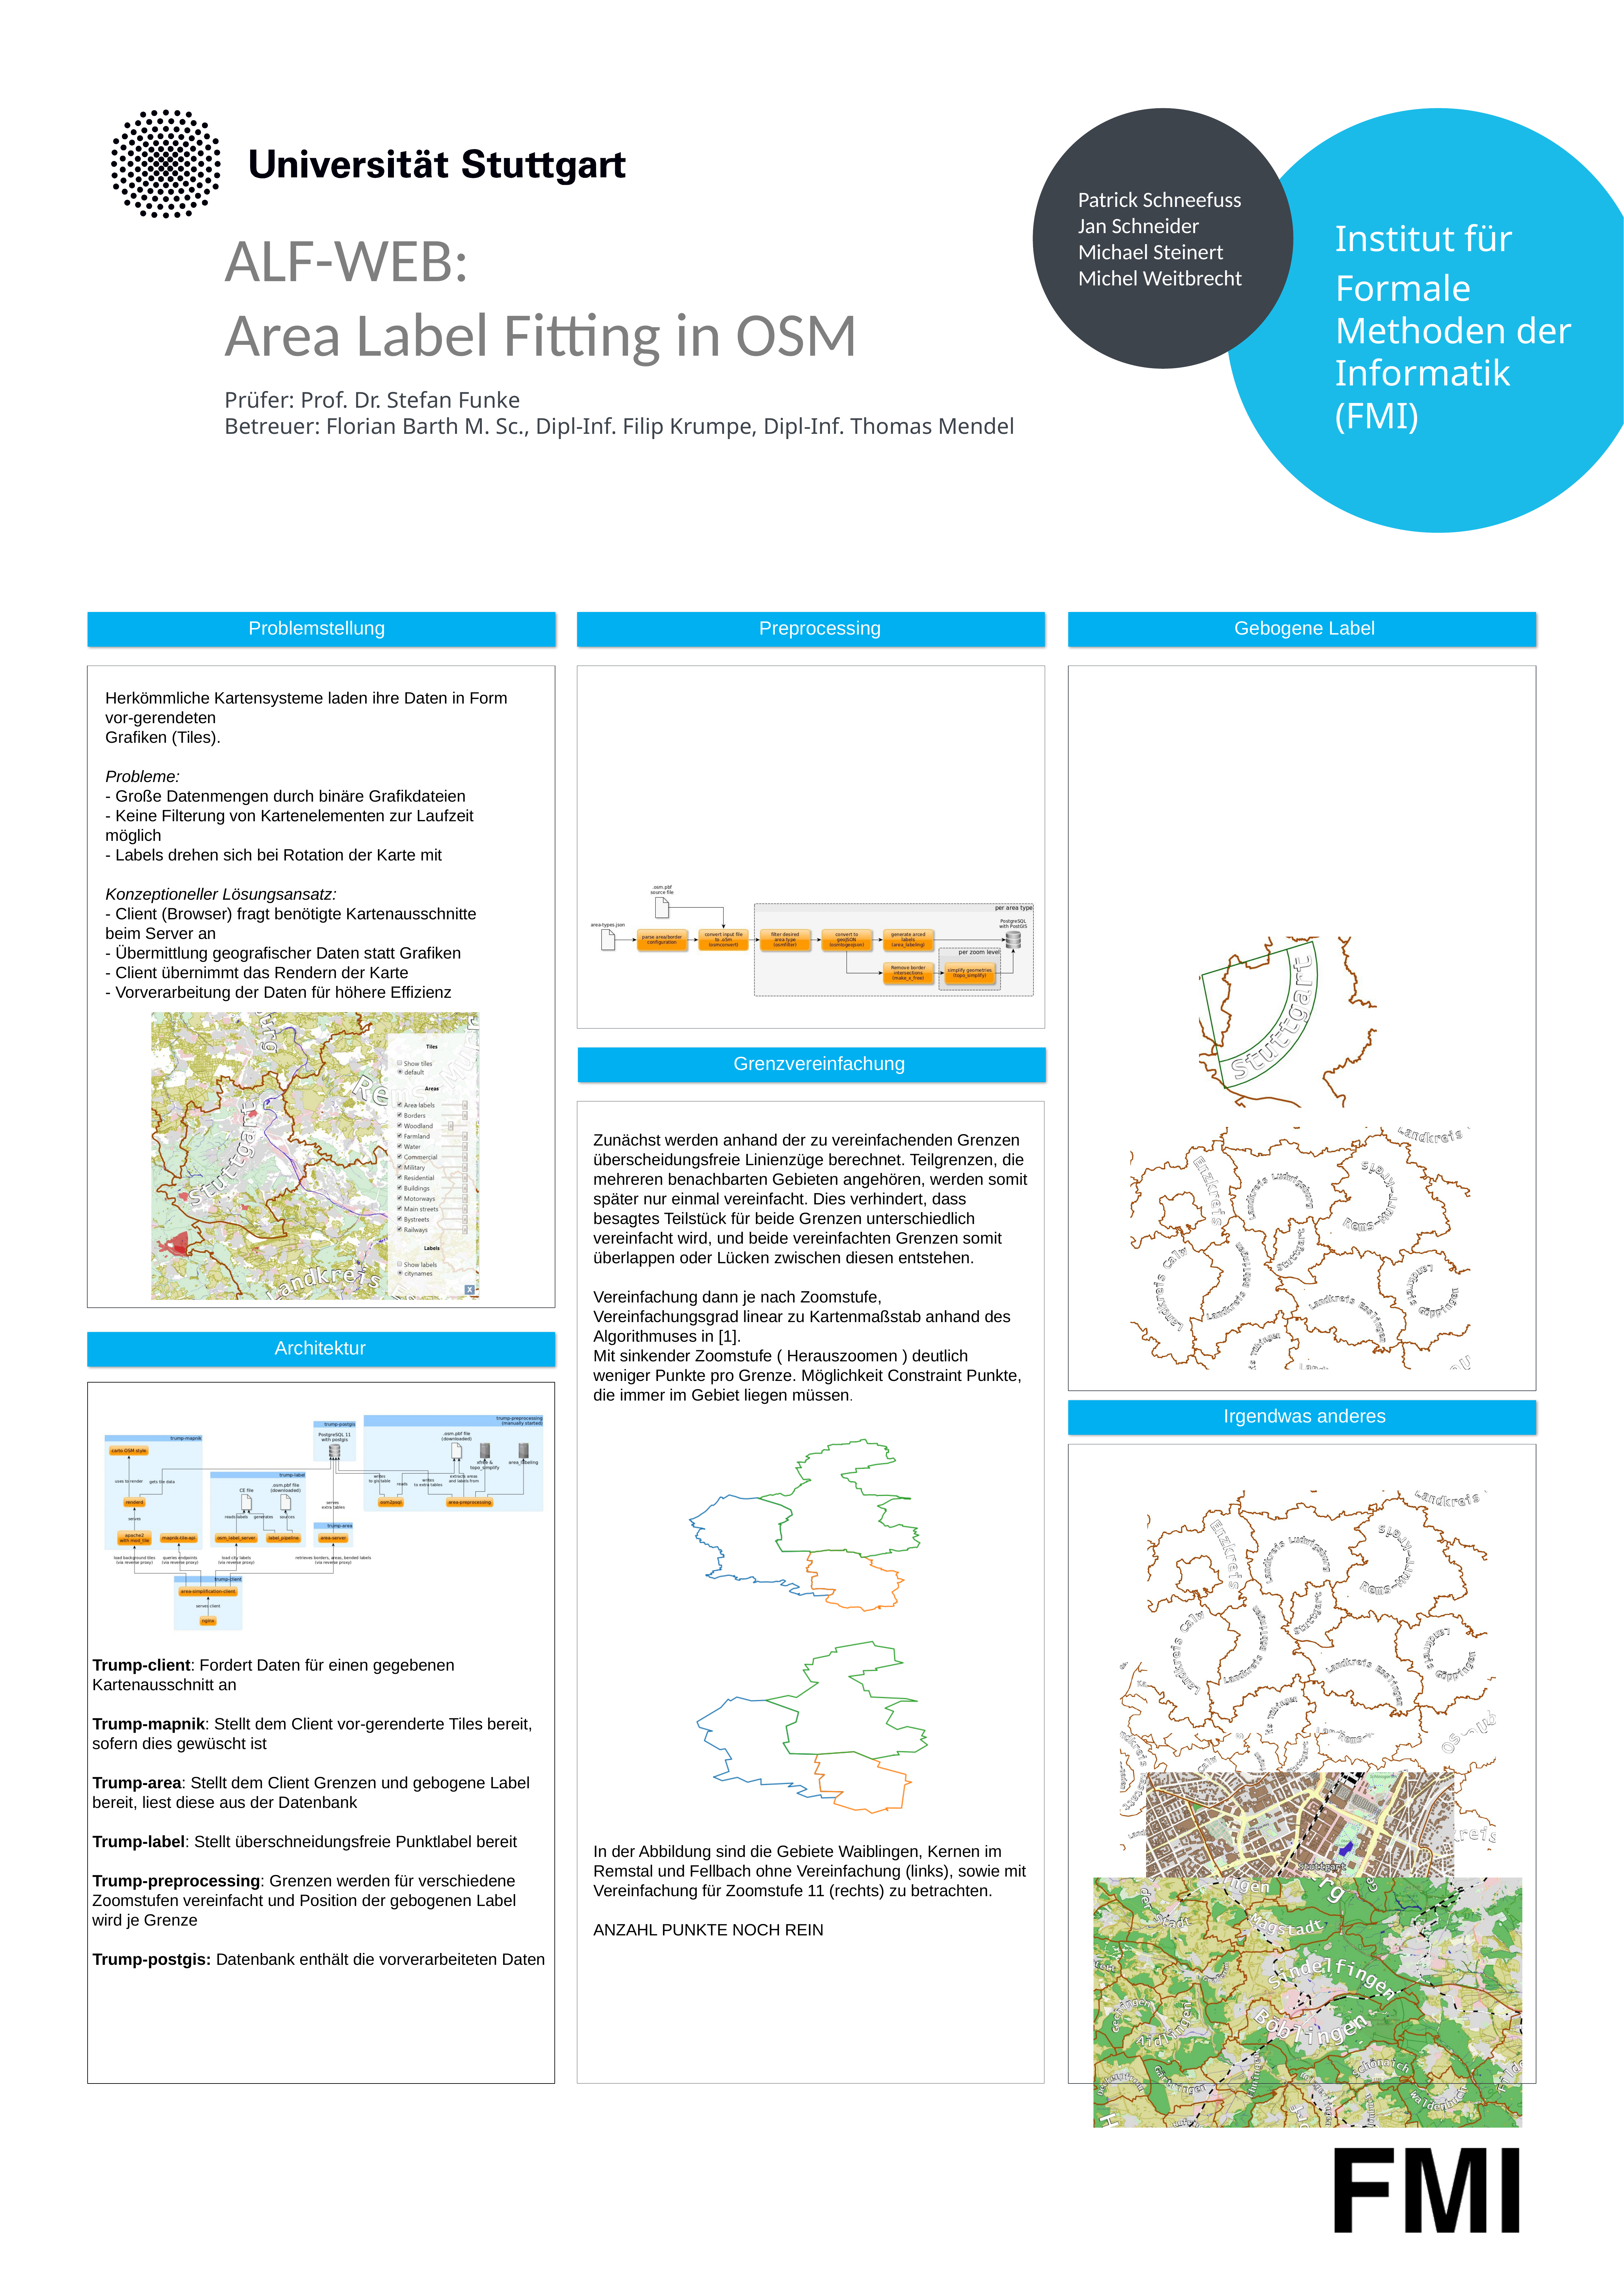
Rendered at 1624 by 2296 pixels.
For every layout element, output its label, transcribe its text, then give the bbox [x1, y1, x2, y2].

text_box Irgendwas anderes [1068, 1400, 1536, 1435]
text_box Problemstellung [87, 612, 556, 647]
text_box Herkömmliche Kartensysteme laden ihre Daten in Form vor-gerendeten Grafiken (Tiles). Probleme: - Große Datenmengen durch binäre Grafikdateien - Keine Filterung von Kartenelementen zur Laufzeit möglich - Labels drehen sich bei Rotation der Karte mit Konzeptioneller Lösungsansatz: - Client (Browser) fragt benötigte Kartenausschnitte beim Server an - Übermittlung geografischer Daten statt Grafiken - Client übernimmt das Rendern der Karte - Vorverarbeitung der Daten für höhere Effizienz [100, 685, 521, 1004]
text_box Grenzvereinfachung [578, 1047, 1046, 1082]
text_box [87, 666, 555, 1308]
text_box Prüfer: Prof. Dr. Stefan Funke Betreuer: Florian Barth M. Sc., Dipl-Inf. Filip Krumpe, Dipl-Inf. Thomas Mendel [217, 383, 1089, 519]
text_box ALF-WEB: Area Label Fitting in OSM [217, 215, 1054, 352]
text_box In der Abbildung sind die Gebiete Waiblingen, Kernen im Remstal und Fellbach ohne Vereinfachung (links), sowie mit Vereinfachung für Zoomstufe 11 (rechts) zu betrachten. ANZAHL PUNKTE NOCH REIN [588, 1838, 1035, 1942]
picture [584, 878, 1040, 1002]
picture [688, 1636, 936, 1819]
picture [1130, 1127, 1470, 1369]
picture [1199, 937, 1377, 1108]
text_box [577, 1101, 1044, 2083]
picture [1093, 1490, 1522, 2128]
text_box Architektur [87, 1332, 555, 1367]
text_box Zunächst werden anhand der zu vereinfachenden Grenzen überscheidungsfreie Linienzüge berechnet. Teilgrenzen, die mehreren benachbarten Gebieten angehören, werden somit später nur einmal vereinfacht. Dies verhindert, dass besagtes Teilstück für beide Grenzen unterschiedlich vereinfacht wird, und beide vereinfachten Grenzen somit überlappen oder Lücken zwischen diesen entstehen. Vereinfachung dann je nach Zoomstufe, Vereinfachungsgrad linear zu Kartenmaßstab anhand des Algorithmuses in [1]. Mit sinkender Zoomstufe ( Herauszoomen ) deutlich weniger Punkte pro Grenze. Möglichkeit Constraint Punkte, die immer im Gebiet liegen müssen. [588, 1127, 1035, 1451]
text_box Trump-client: Fordert Daten für einen gegebenen Kartenausschnitt an Trump-mapnik: Stellt dem Client vor-gerenderte Tiles bereit, sofern dies gewüscht ist Trump-area: Stellt dem Client Grenzen und gebogene Label bereit, liest diese aus der Datenbank Trump-label: Stellt überschneidungsfreie Punktlabel bereit Trump-preprocessing: Grenzen werden für verschiedene Zoomstufen vereinfacht und Position der gebogenen Label wird je Grenze Trump-postgis: Datenbank enthält die vorverarbeiteten Daten [87, 1382, 555, 2084]
text_box Gebogene Label [1068, 612, 1536, 647]
text_box Institut für Formale Methoden der Informatik (FMI) [1328, 212, 1608, 440]
text_box [577, 666, 1045, 1029]
text_box [1068, 1444, 1536, 2083]
text_box Preprocessing [577, 612, 1045, 647]
picture [151, 1012, 480, 1300]
text_box Patrick Schneefuss Jan Schneider Michael Steinert Michel Weitbrecht [1065, 182, 1317, 360]
picture [100, 1411, 547, 1634]
picture [680, 1434, 928, 1617]
picture [1328, 2142, 1527, 2239]
text_box [1068, 666, 1536, 1391]
